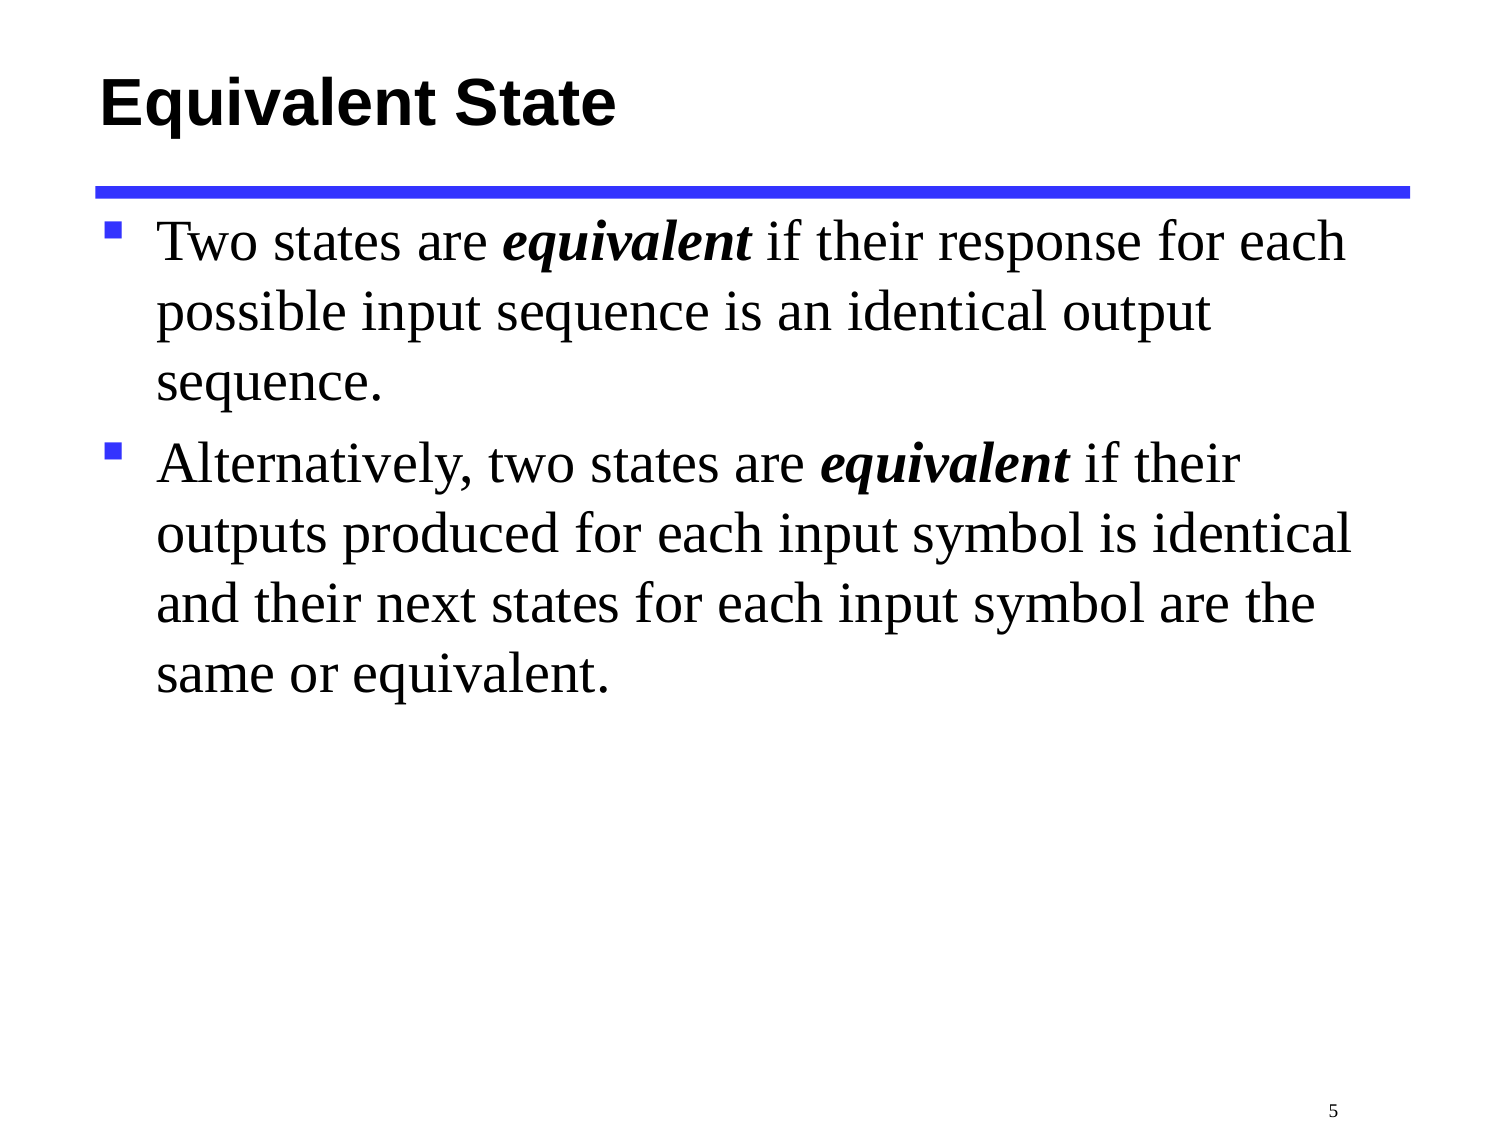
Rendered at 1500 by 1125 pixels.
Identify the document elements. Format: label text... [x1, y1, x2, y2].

title Equivalent State [84, 14, 1443, 182]
slide_number 5 [1185, 1068, 1500, 1125]
list Two states are equivalent if their response for each possible input sequence is an identical output sequence. Alternatively, two states are equivalent if their outputs produced for each input symbol is identical and their next states for each input symbol are the same or equivalent. [84, 194, 1429, 1029]
